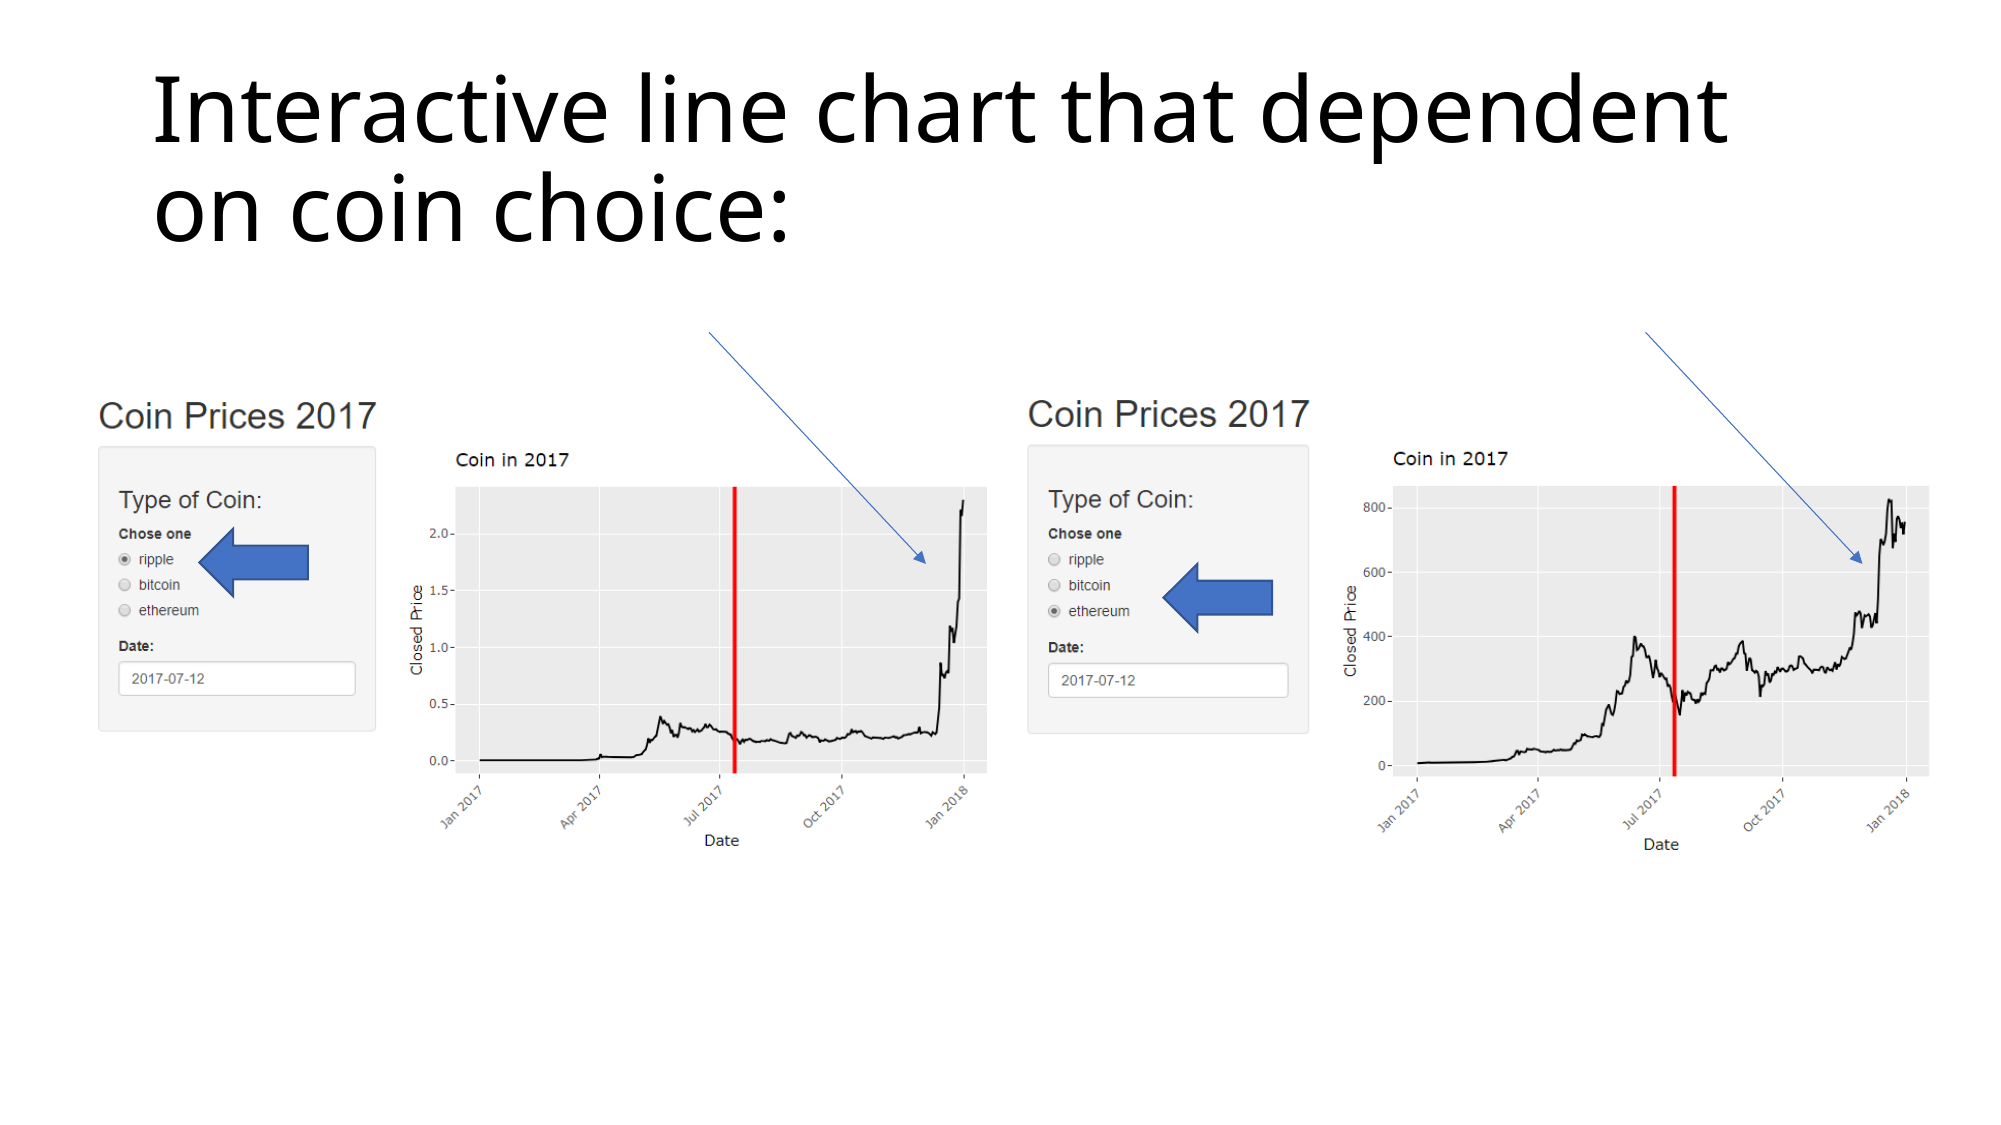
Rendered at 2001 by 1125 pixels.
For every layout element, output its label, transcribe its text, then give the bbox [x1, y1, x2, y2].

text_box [1645, 332, 1863, 564]
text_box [708, 332, 926, 564]
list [92, 397, 987, 854]
picture [1016, 397, 1934, 854]
title Interactive line chart that dependent on coin choice: [137, 53, 1863, 271]
